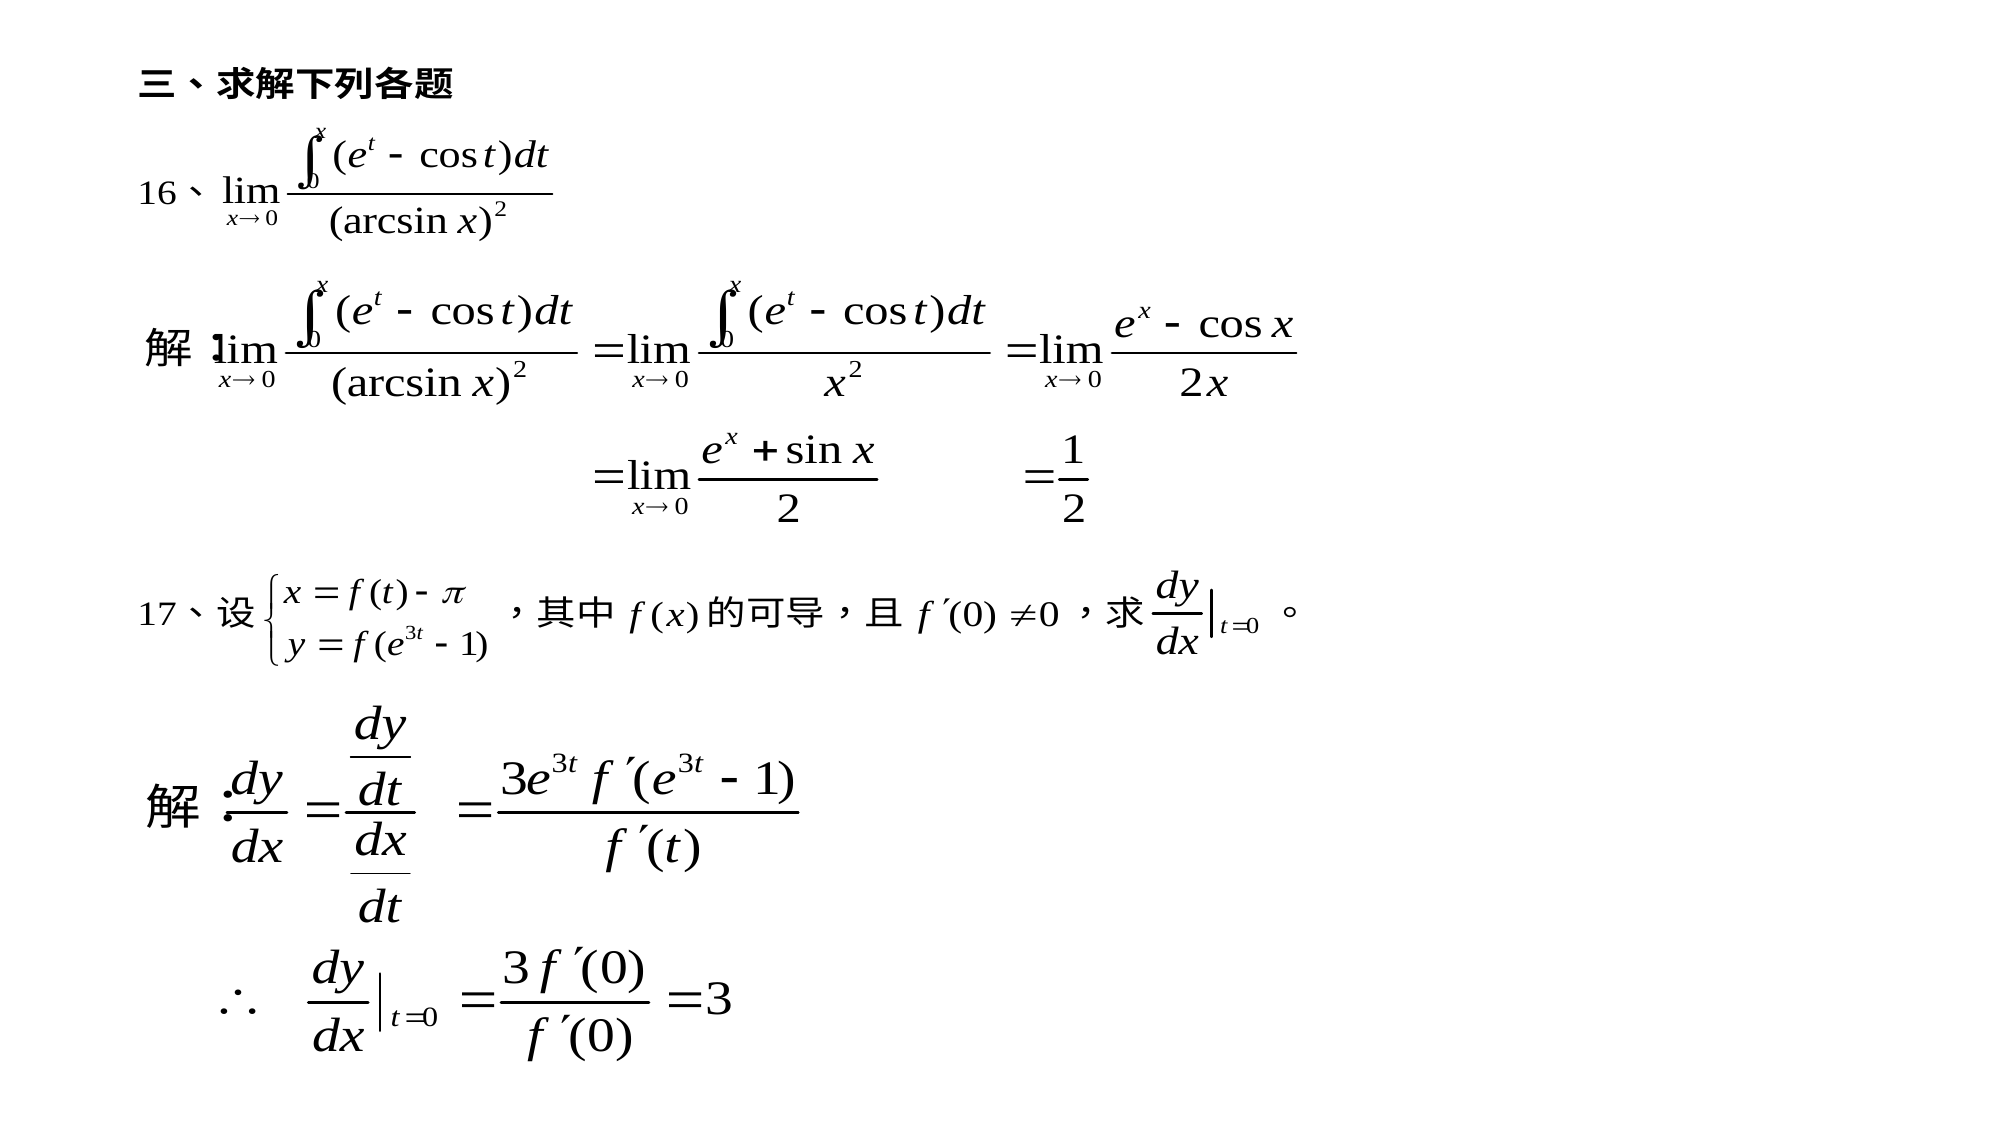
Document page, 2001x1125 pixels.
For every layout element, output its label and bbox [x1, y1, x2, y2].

list [137, 59, 1599, 1076]
